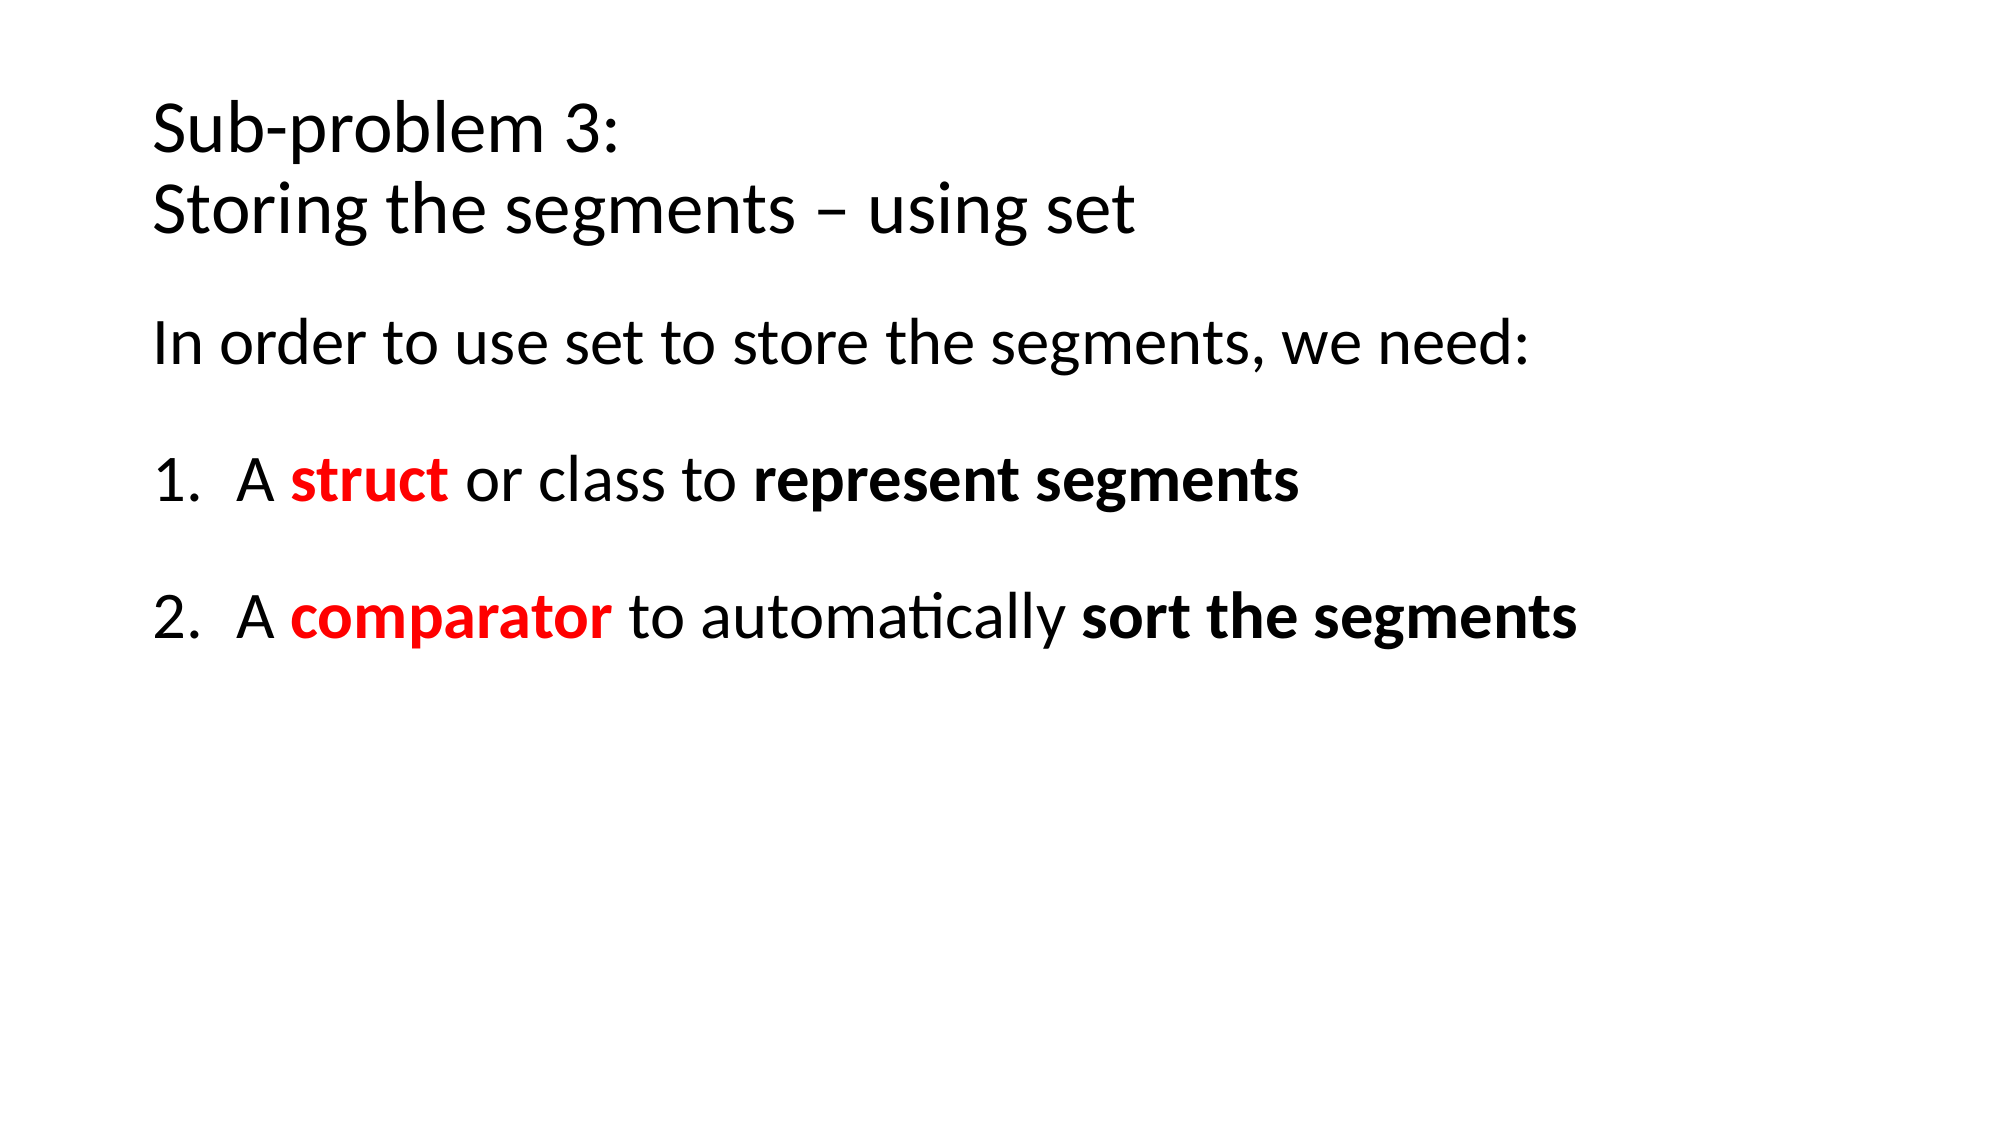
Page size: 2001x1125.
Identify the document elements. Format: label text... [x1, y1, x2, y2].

list In order to use set to store the segments, we need: A struct or class to represent segments A comparator to automatically sort the segments [137, 299, 1863, 1014]
title Sub-problem 3: Storing the segments – using set [137, 59, 1863, 278]
